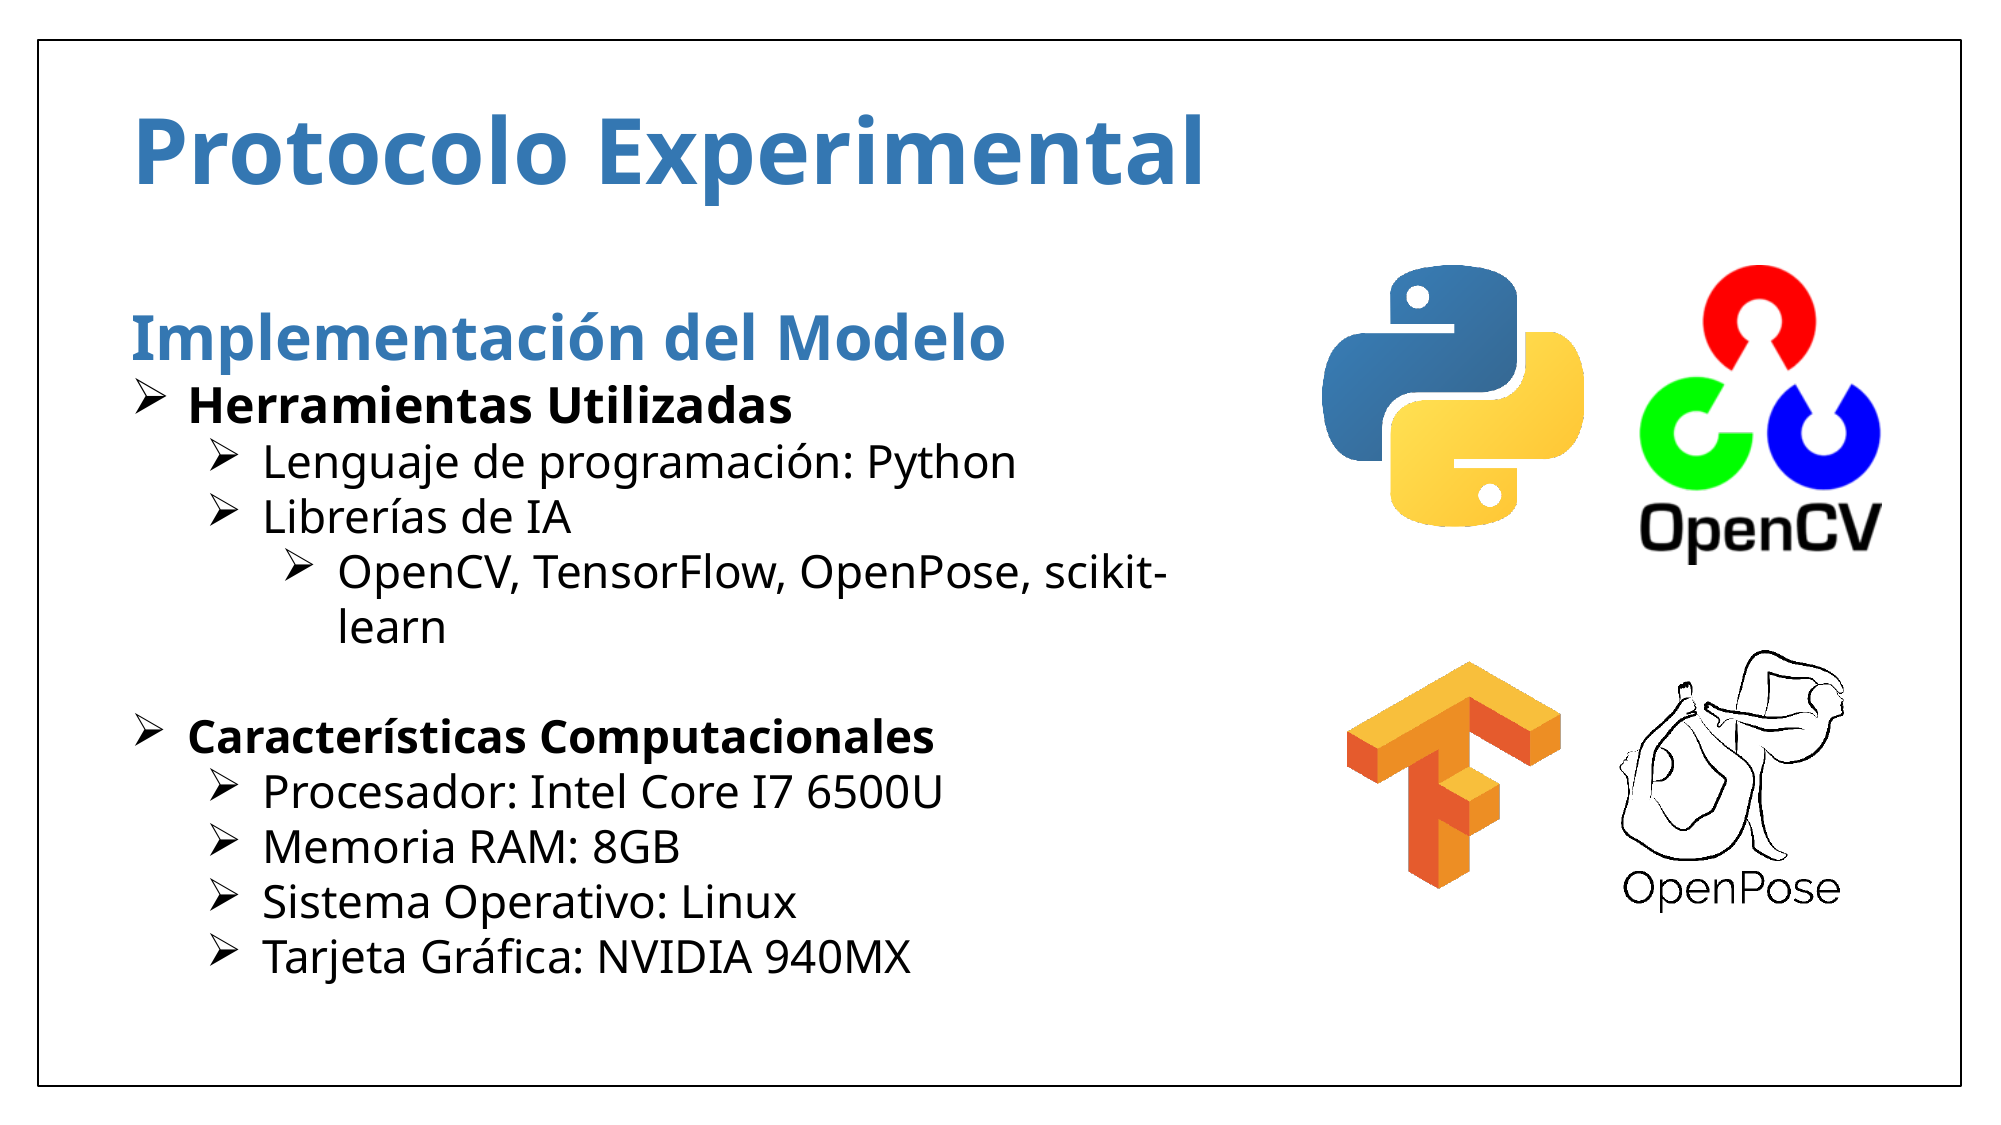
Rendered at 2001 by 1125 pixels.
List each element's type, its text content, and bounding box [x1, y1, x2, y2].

picture [1322, 265, 1584, 527]
picture [1584, 632, 1884, 932]
picture [1347, 661, 1561, 889]
picture [1638, 265, 1882, 565]
text_box Implementación del Modelo Herramientas Utilizadas Lenguaje de programación: Python Librerías de IA OpenCV, TensorFlow, OpenPose, scikit-learn Características Computacionales Procesador: Intel Core I7 6500U Memoria RAM: 8GB Sistema Operativo: Linux Tarjeta Gráfica: NVIDIA 940MX [116, 290, 1219, 991]
text_box Protocolo Experimental [116, 43, 1737, 266]
